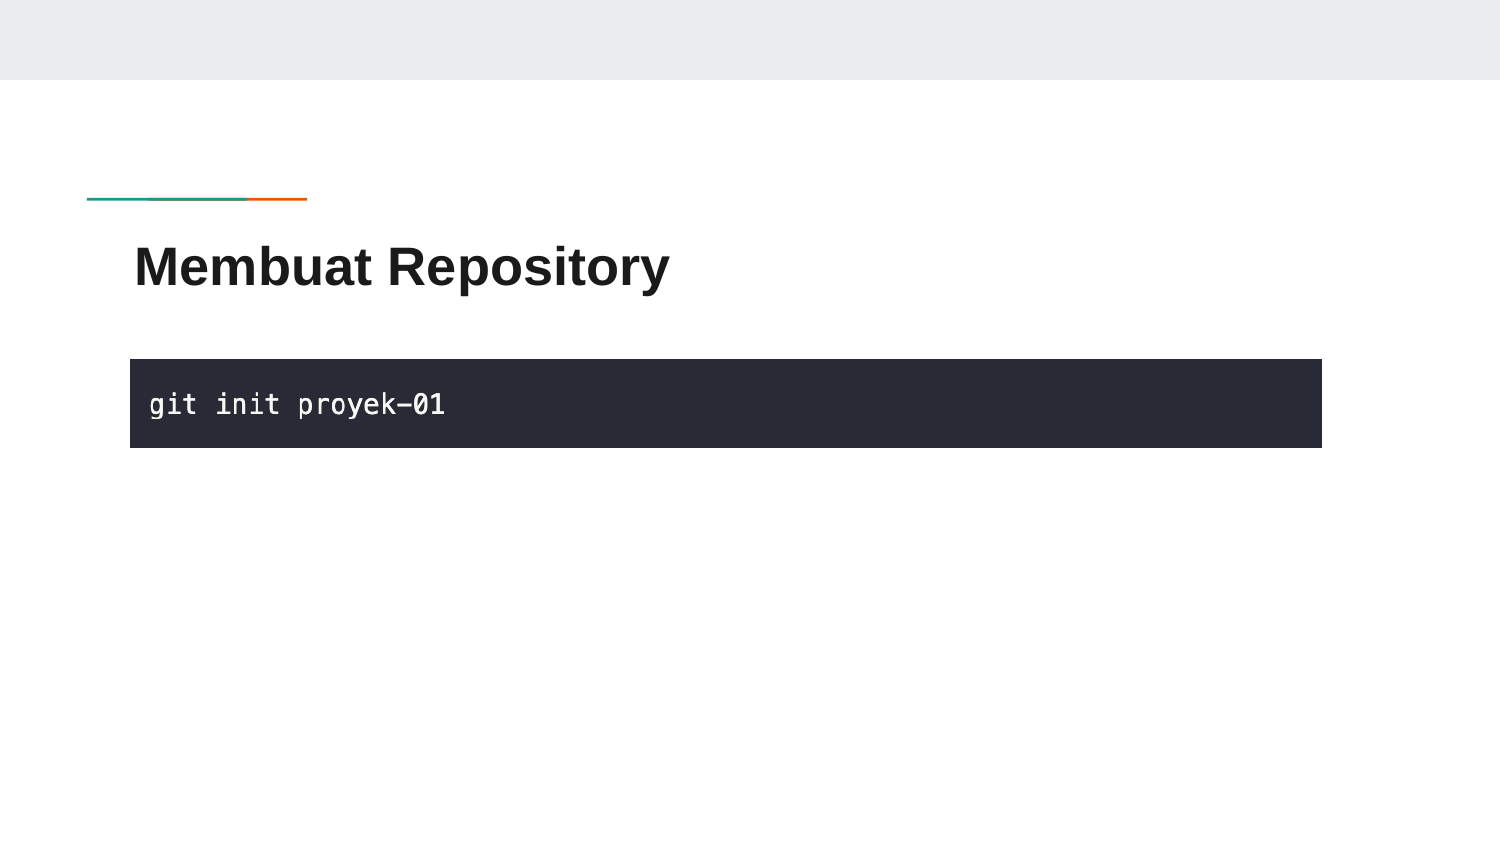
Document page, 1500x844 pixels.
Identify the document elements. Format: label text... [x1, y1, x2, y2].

picture [130, 359, 1322, 449]
title Membuat Repository [119, 216, 1381, 305]
